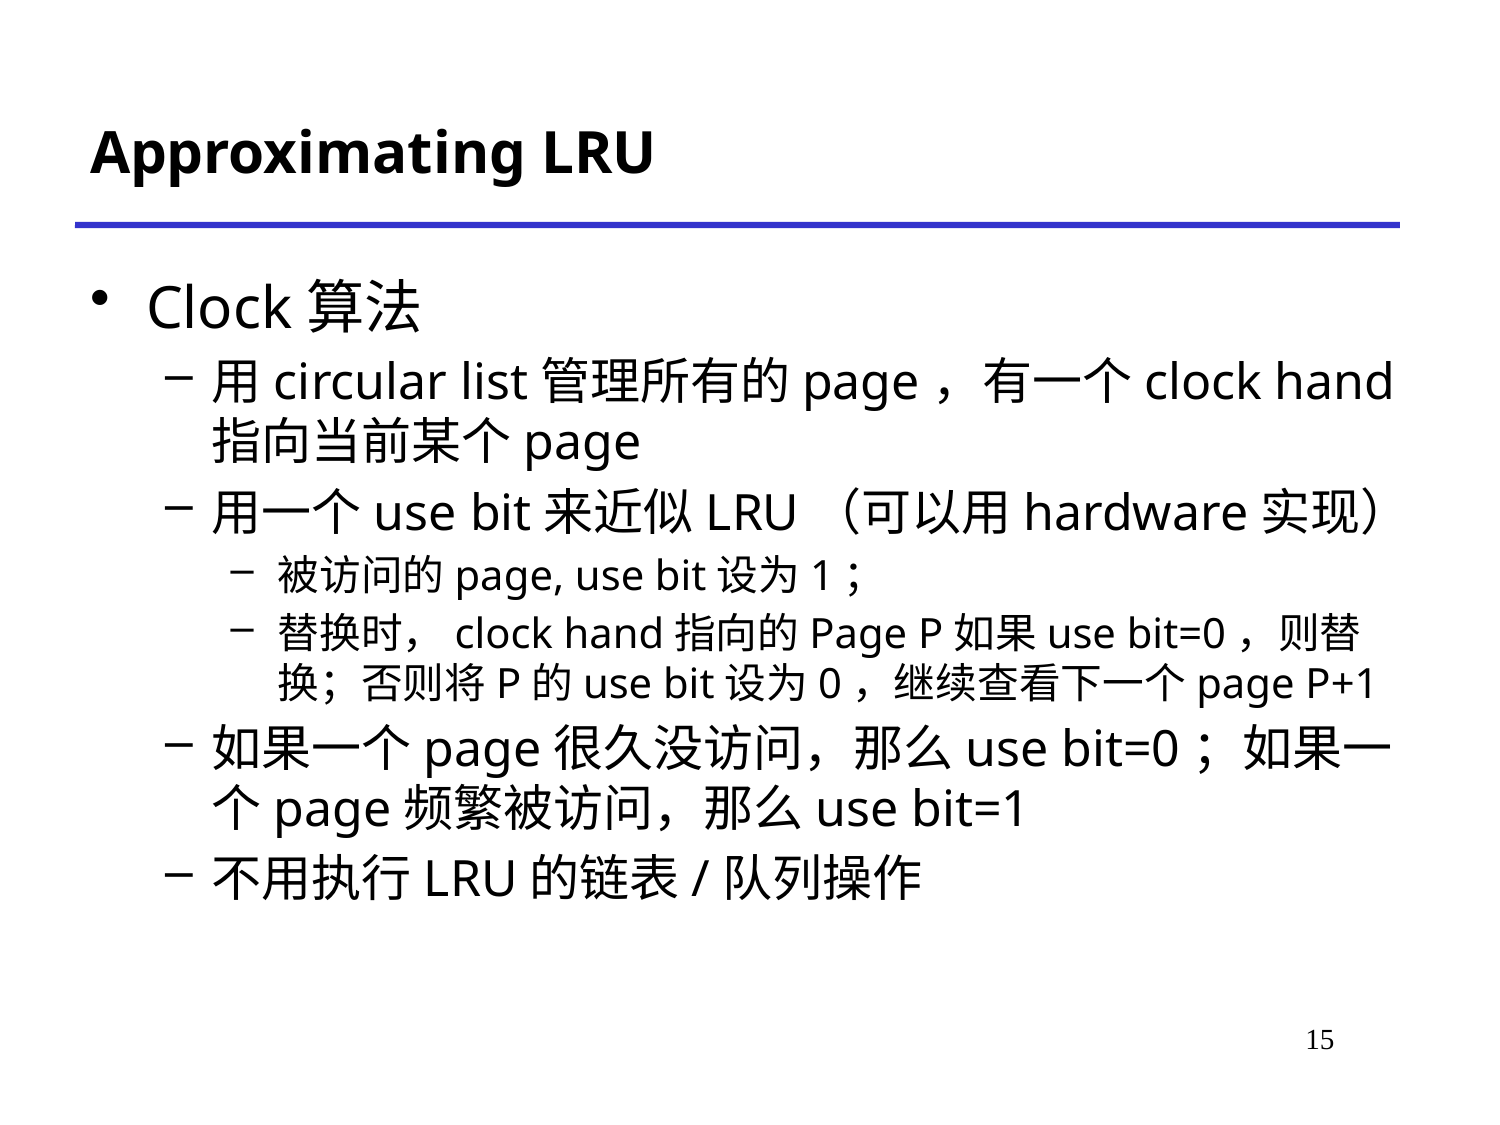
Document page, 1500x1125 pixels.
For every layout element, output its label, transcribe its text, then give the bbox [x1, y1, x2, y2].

title Approximating LRU [75, 75, 1400, 225]
list Clock算法 用circular list管理所有的page，有一个clock hand指向当前某个page 用一个use bit来近似LRU（可以用hardware实现） 被访问的page, use bit设为1； 替换时，clock hand指向的Page P如果use bit=0，则替换；否则将P的use bit设为0，继续查看下一个page P+1 如果一个page很久没访问，那么use bit=0；如果一个page频繁被访问，那么use bit=1 不用执行LRU的链表/队列操作 [75, 262, 1438, 988]
slide_number * [1137, 1012, 1350, 1088]
